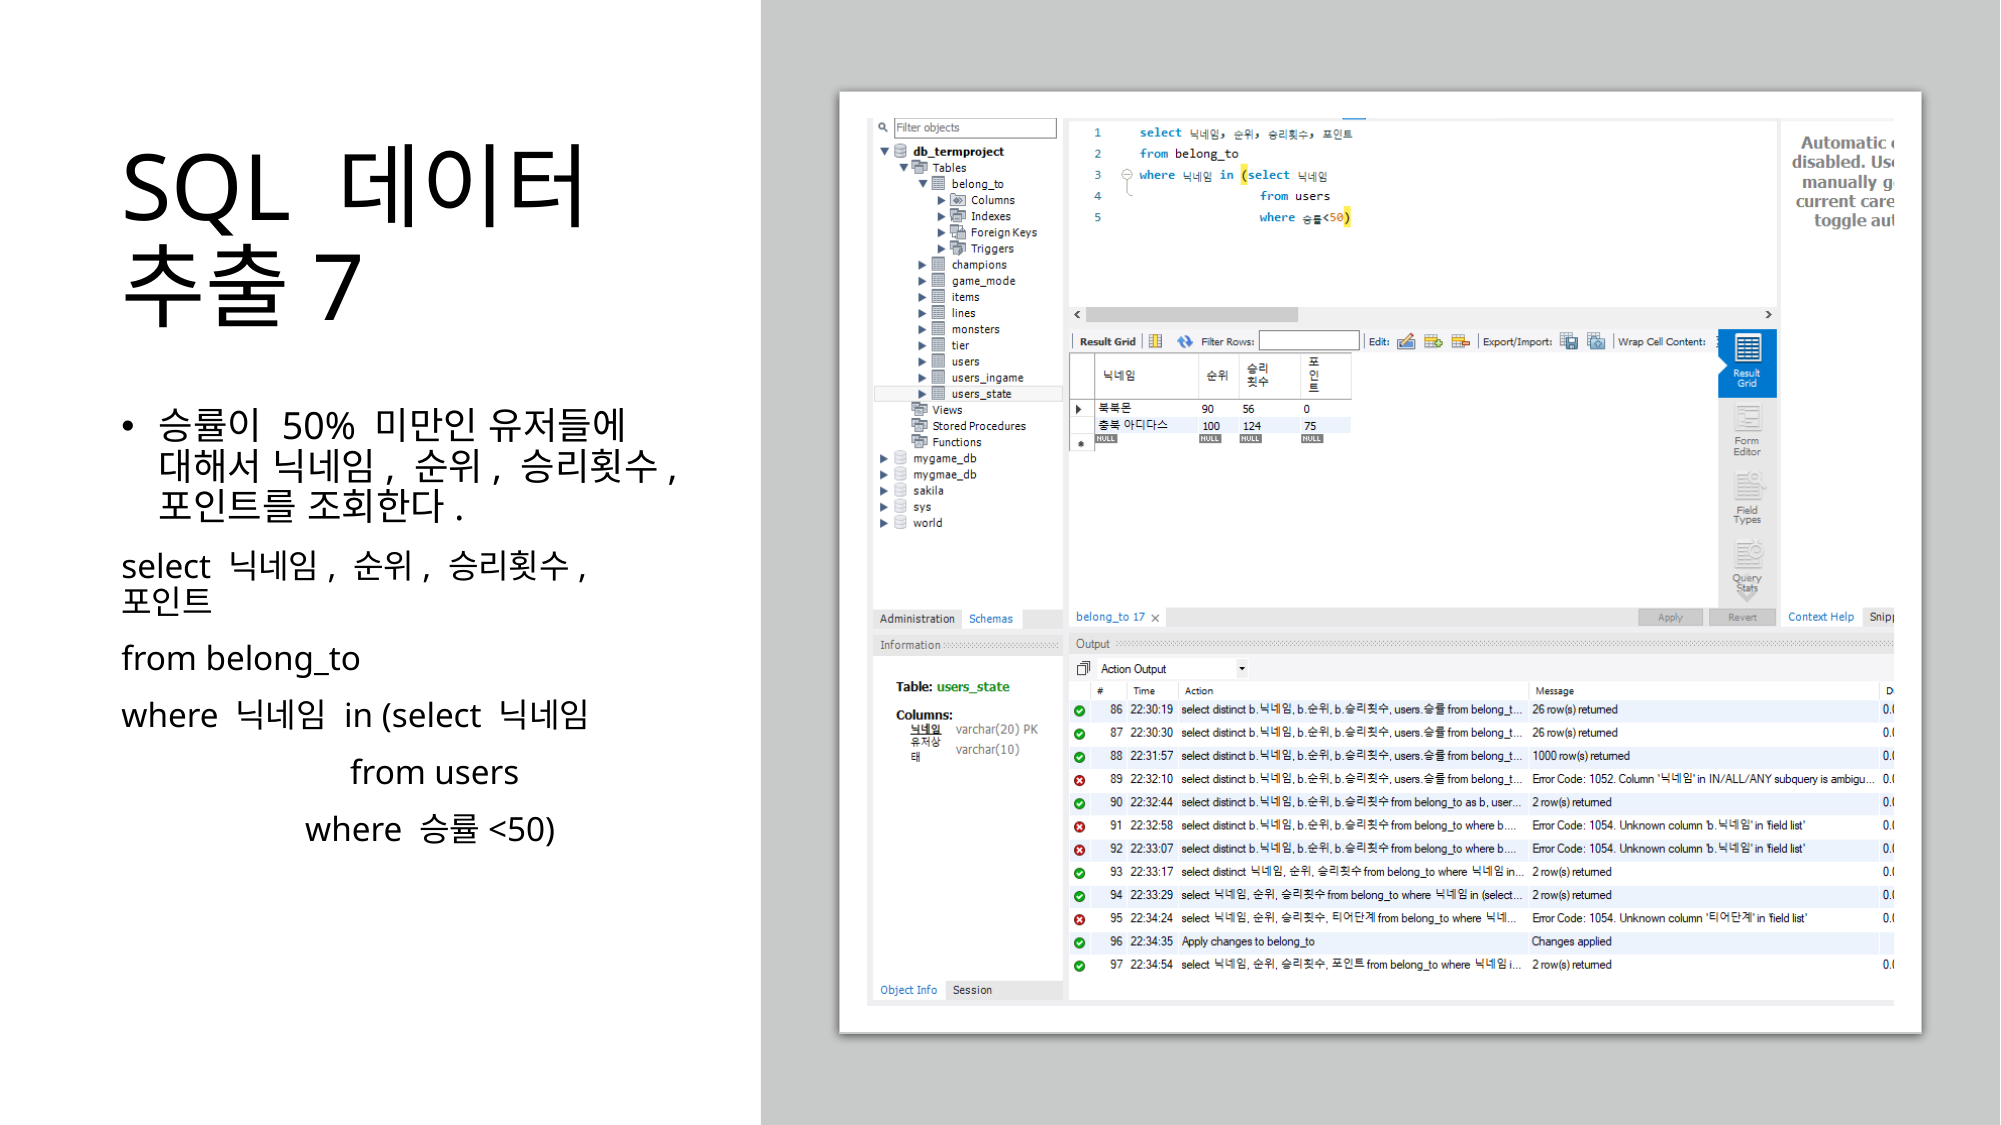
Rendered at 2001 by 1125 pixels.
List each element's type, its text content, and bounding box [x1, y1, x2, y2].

title SQL 데이터 추출7 [106, 103, 698, 379]
text_box [760, 0, 2000, 1125]
text_box [0, 0, 760, 1125]
list 승률이 50% 미만인 유저들에 대해서 닉네임, 순위, 승리횟수, 포인트를 조회한다. select 닉네임, 순위, 승리횟수, 포인트 from belong_to where 닉네임 in (select 닉네임 from users where 승률<50) [106, 399, 698, 1020]
picture [866, 118, 1895, 1007]
text_box [838, 91, 1922, 1034]
